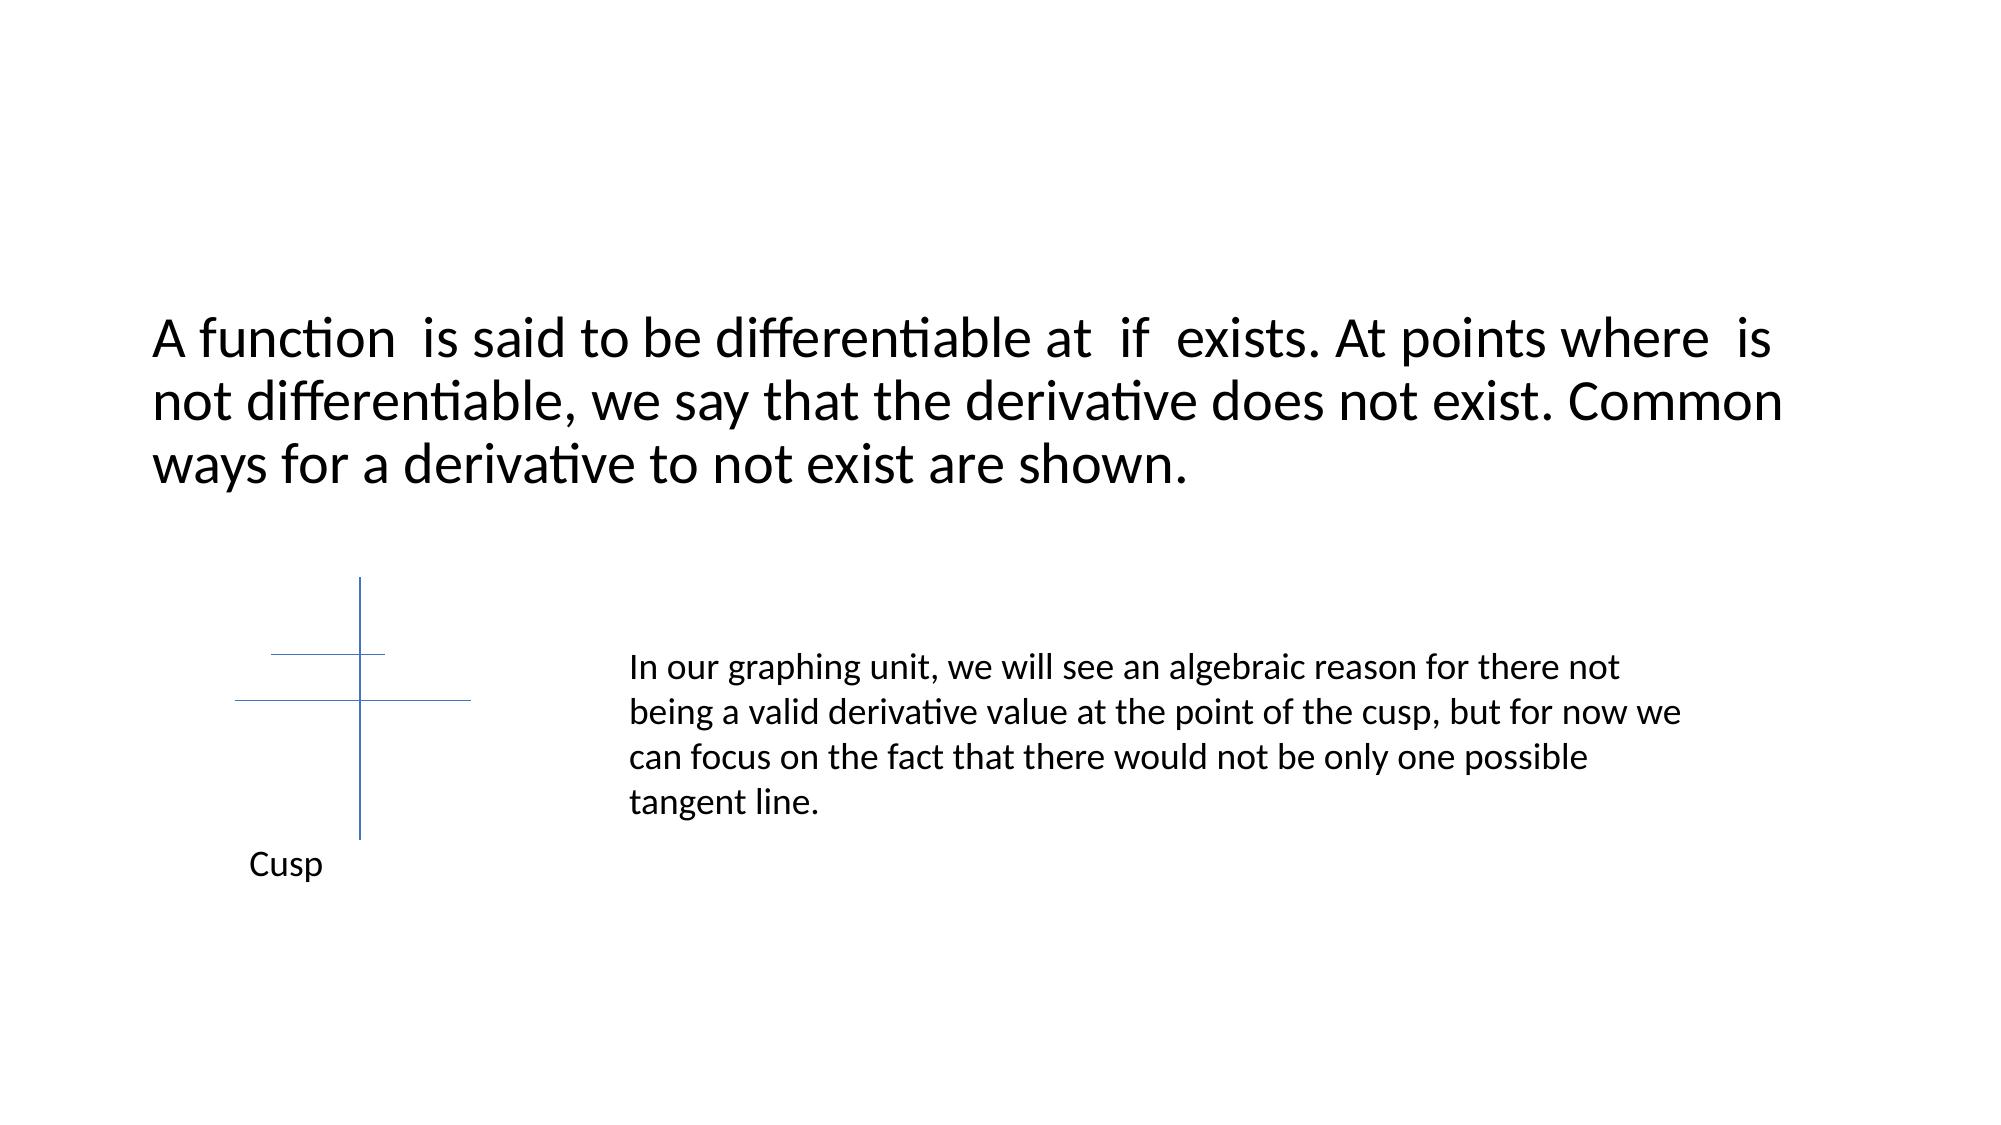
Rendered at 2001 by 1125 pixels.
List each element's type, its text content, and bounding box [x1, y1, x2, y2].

text_box Cusp [234, 831, 385, 892]
text_box In our graphing unit, we will see an algebraic reason for there not being a valid derivative value at the point of the cusp, but for now we can focus on the fact that there would not be only one possible tangent line. [614, 634, 1720, 830]
